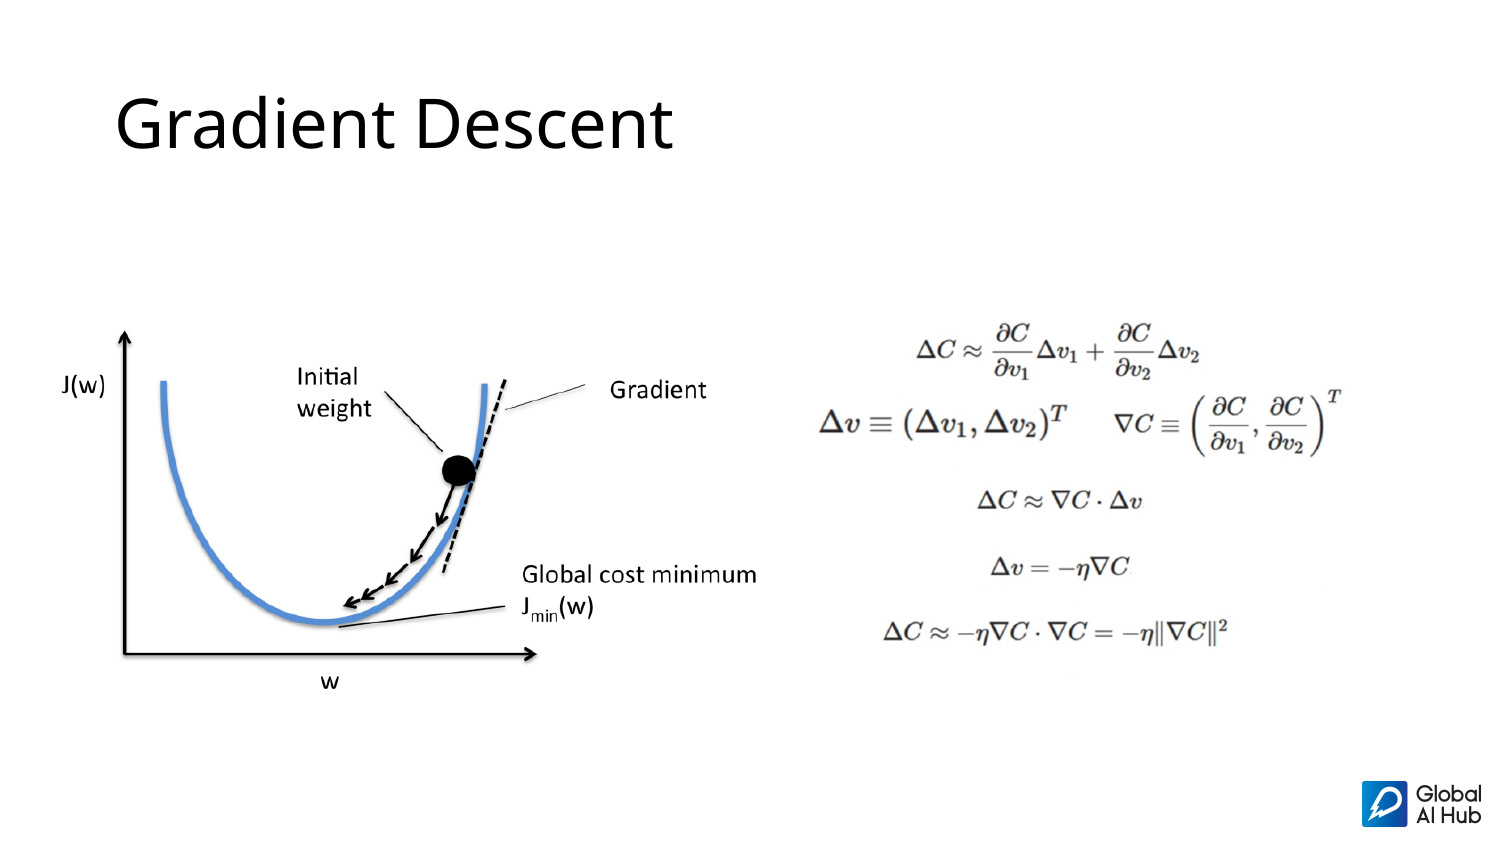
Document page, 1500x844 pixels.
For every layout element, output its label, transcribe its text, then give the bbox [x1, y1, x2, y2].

picture [55, 310, 768, 696]
picture [811, 244, 1368, 731]
picture [1366, 781, 1481, 827]
title Gradient Descent [103, 44, 1397, 208]
